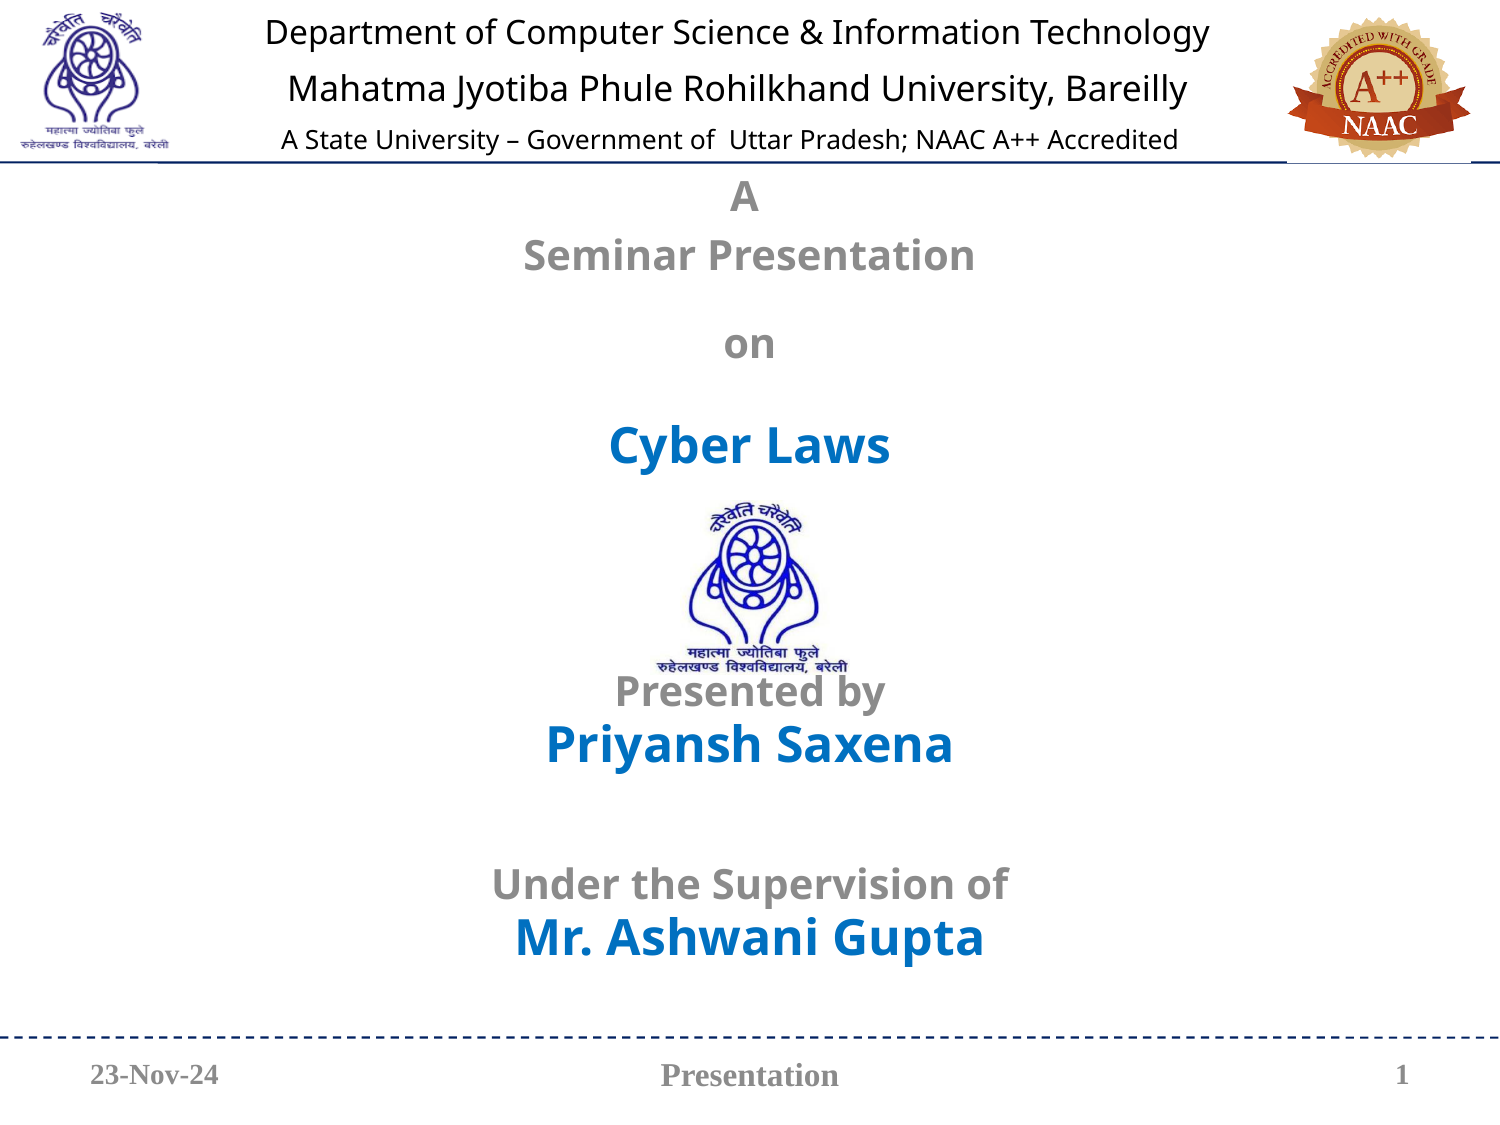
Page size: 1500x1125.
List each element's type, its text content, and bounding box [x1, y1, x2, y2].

text_box A Seminar Presentation on Cyber Laws Presented by Priyansh Saxena Under the Supervision of Mr. Ashwani Gupta [62, 162, 1438, 1013]
slide_number 1 [1074, 1042, 1425, 1103]
footer Presentation [512, 1042, 988, 1103]
picture [1287, 12, 1471, 163]
picture [20, 12, 175, 150]
picture [649, 499, 851, 676]
slide_number 23-Nov-24 [75, 1042, 425, 1103]
